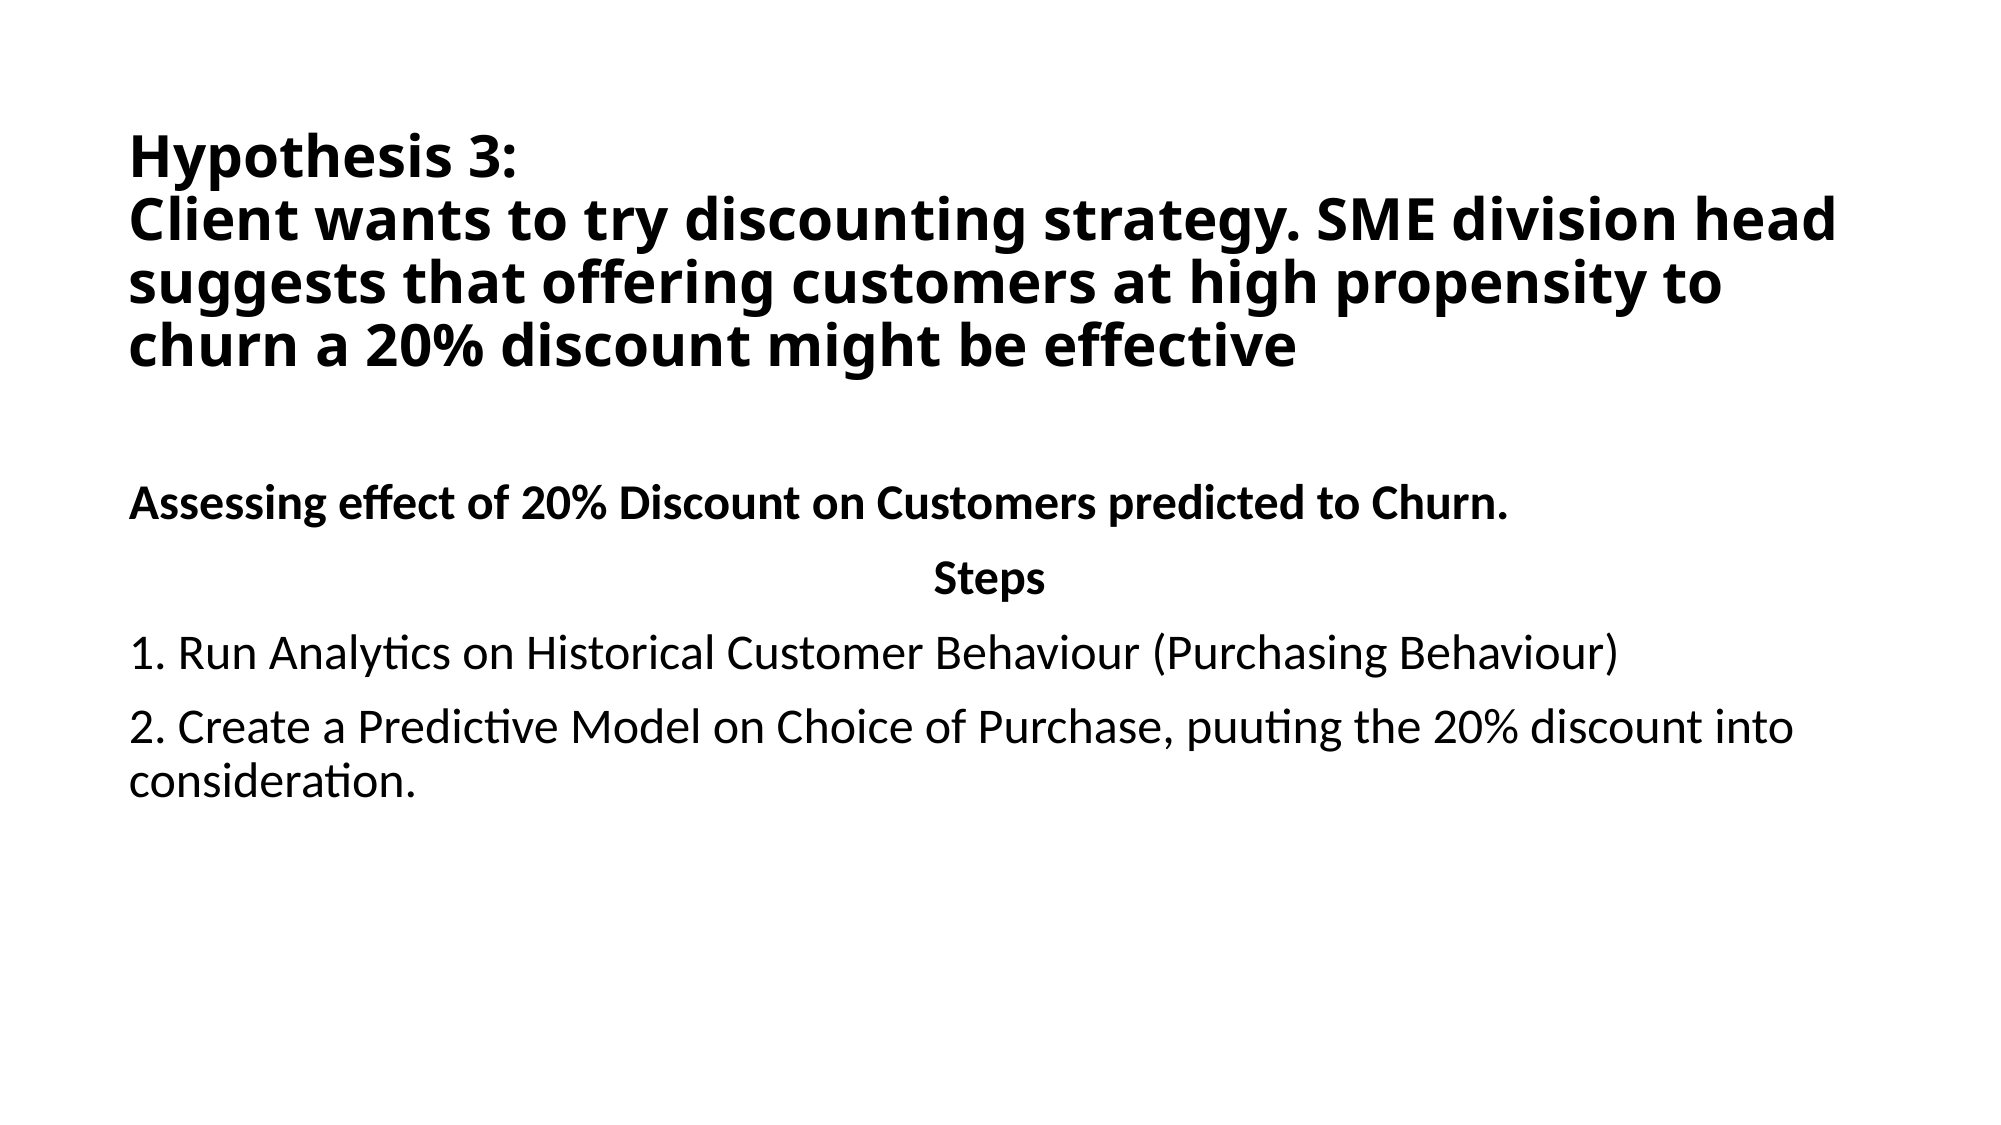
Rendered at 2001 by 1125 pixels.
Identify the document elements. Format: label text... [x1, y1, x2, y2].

title Hypothesis 3: Client wants to try discounting strategy. SME division head suggests that offering customers at high propensity to churn a 20% discount might be effective [113, 250, 1884, 387]
subtitle Assessing effect of 20% Discount on Customers predicted to Churn. Steps 1. Run Analytics on Historical Customer Behaviour (Purchasing Behaviour) 2. Create a Predictive Model on Choice of Purchase, puuting the 20% discount into consideration. [113, 468, 1866, 1125]
